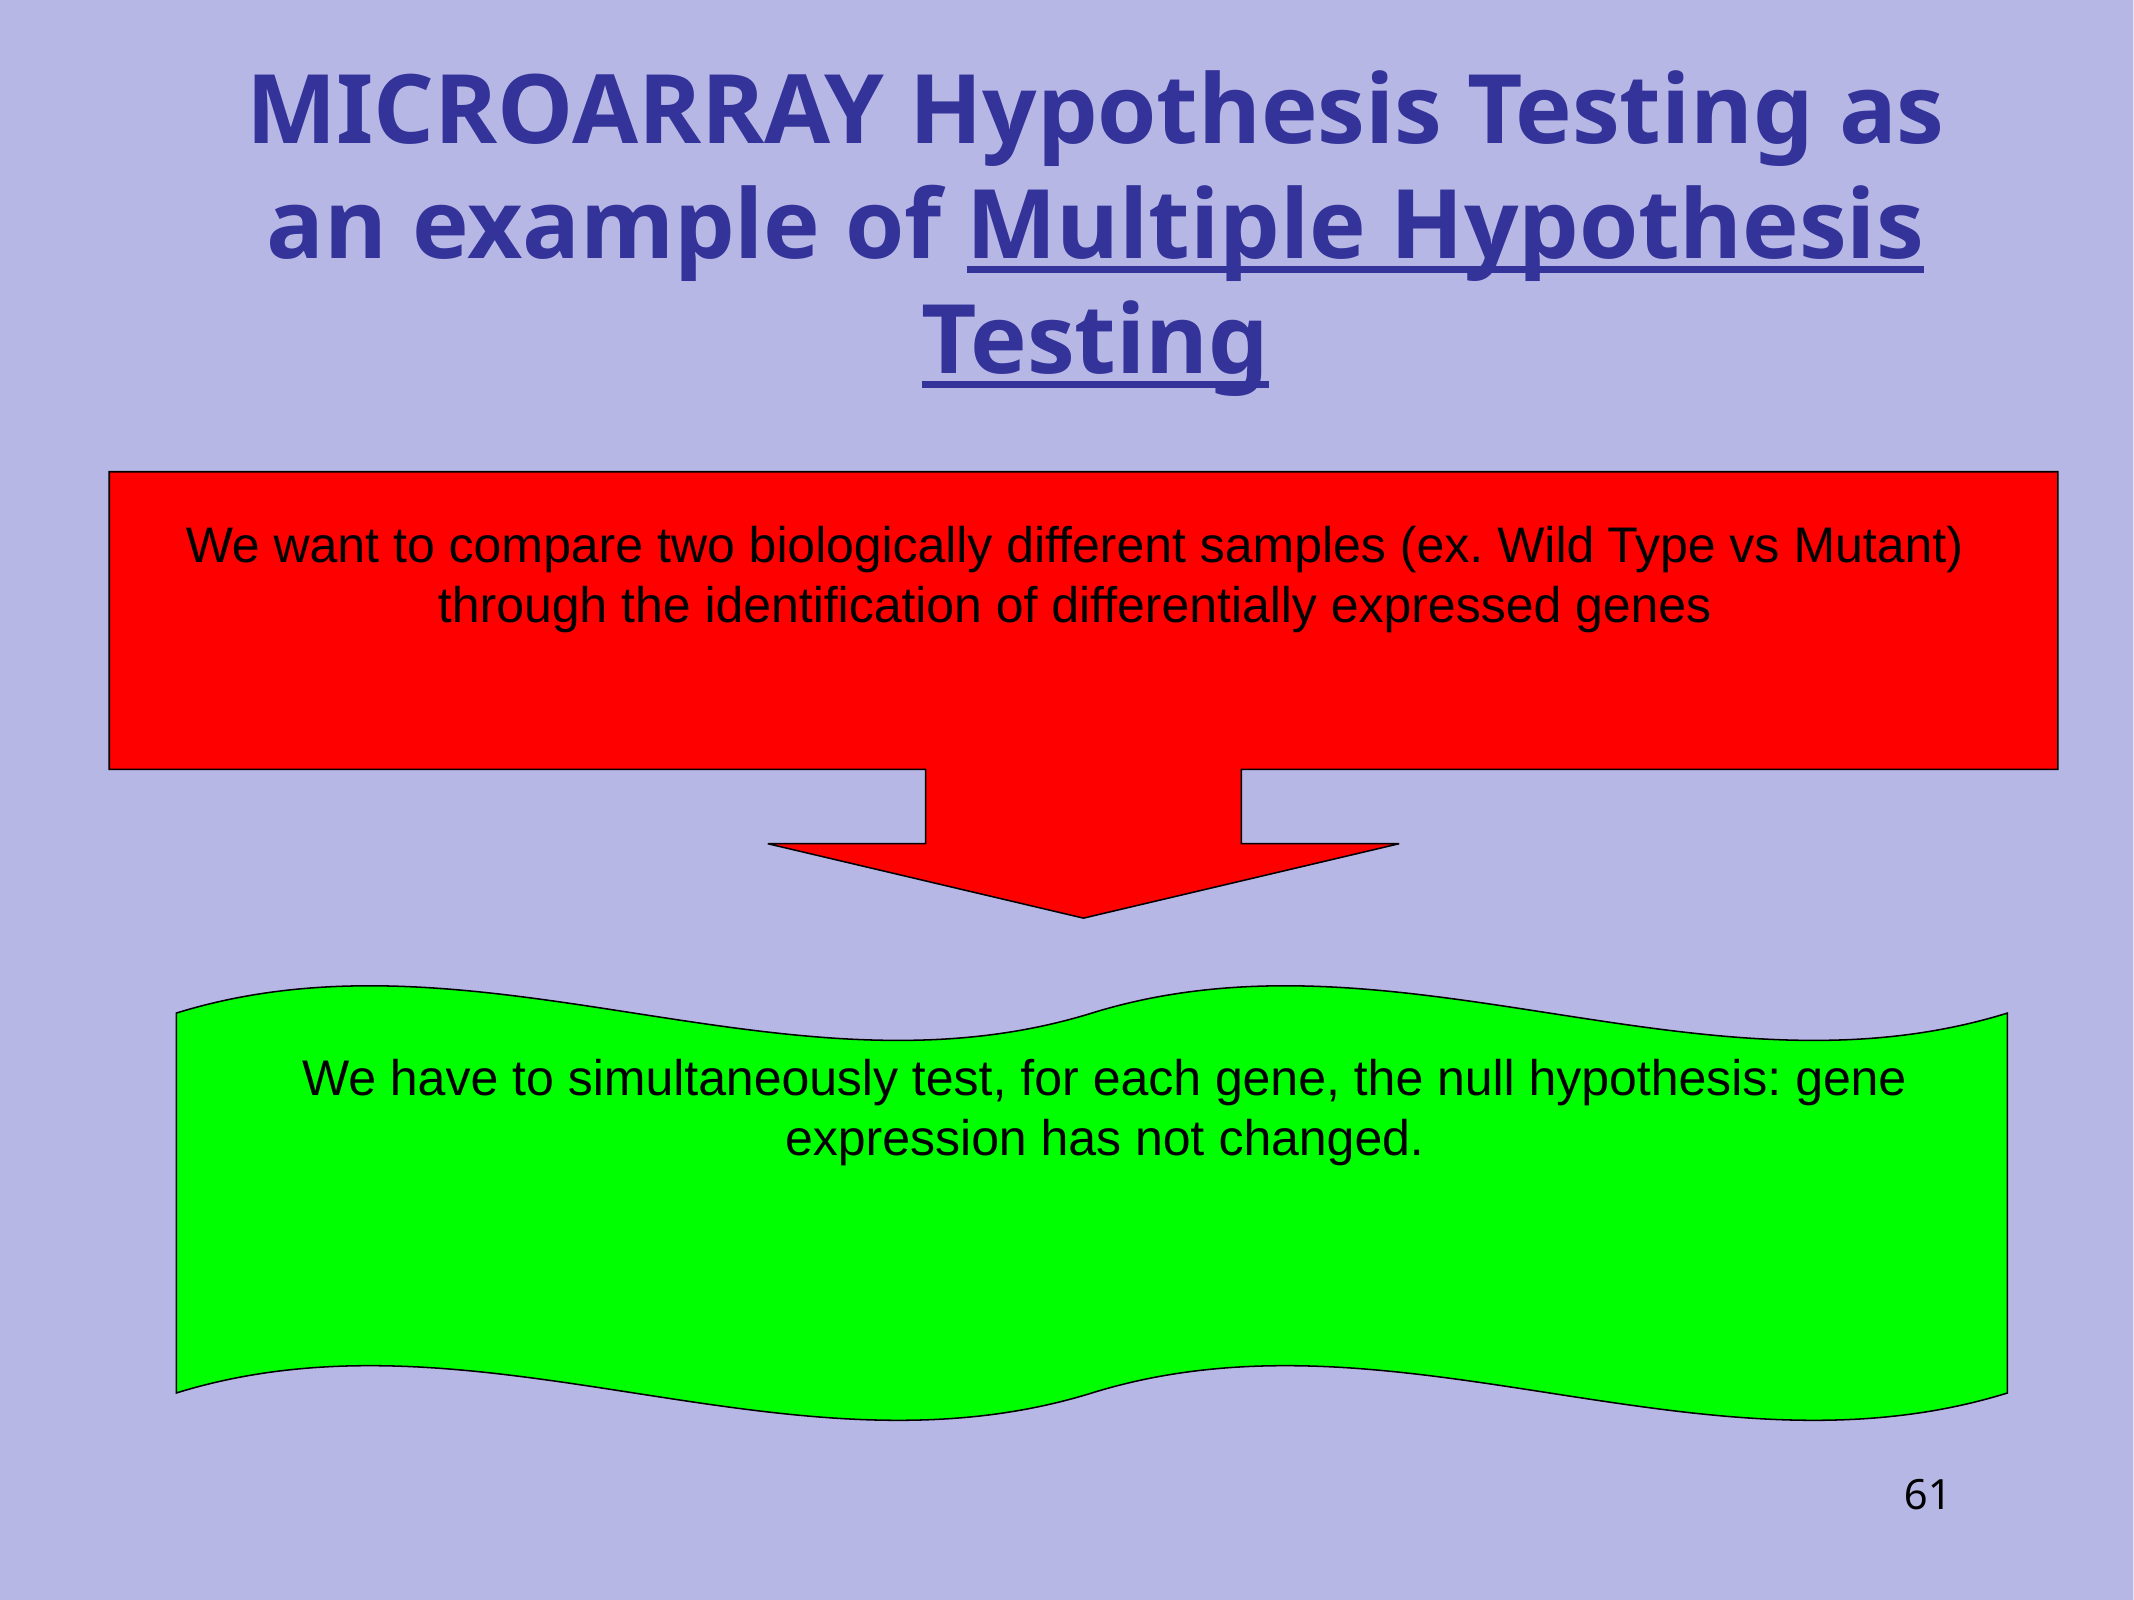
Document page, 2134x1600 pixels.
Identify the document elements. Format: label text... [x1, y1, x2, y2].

title MICROARRAY Hypothesis Testing as an example of Multiple Hypothesis Testing [231, 160, 1960, 281]
text_box 61 [1528, 1457, 1974, 1565]
text_box [176, 985, 2008, 1421]
text_box [109, 471, 2058, 502]
text_box We want to compare two biologically different samples (ex. Wild Type vs Mutant) through the identification of differentially expressed genes [92, 502, 2058, 704]
text_box We have to simultaneously test, for each gene, the null hypothesis: gene expression has not changed. [209, 1035, 2000, 1177]
text_box [109, 704, 2058, 919]
